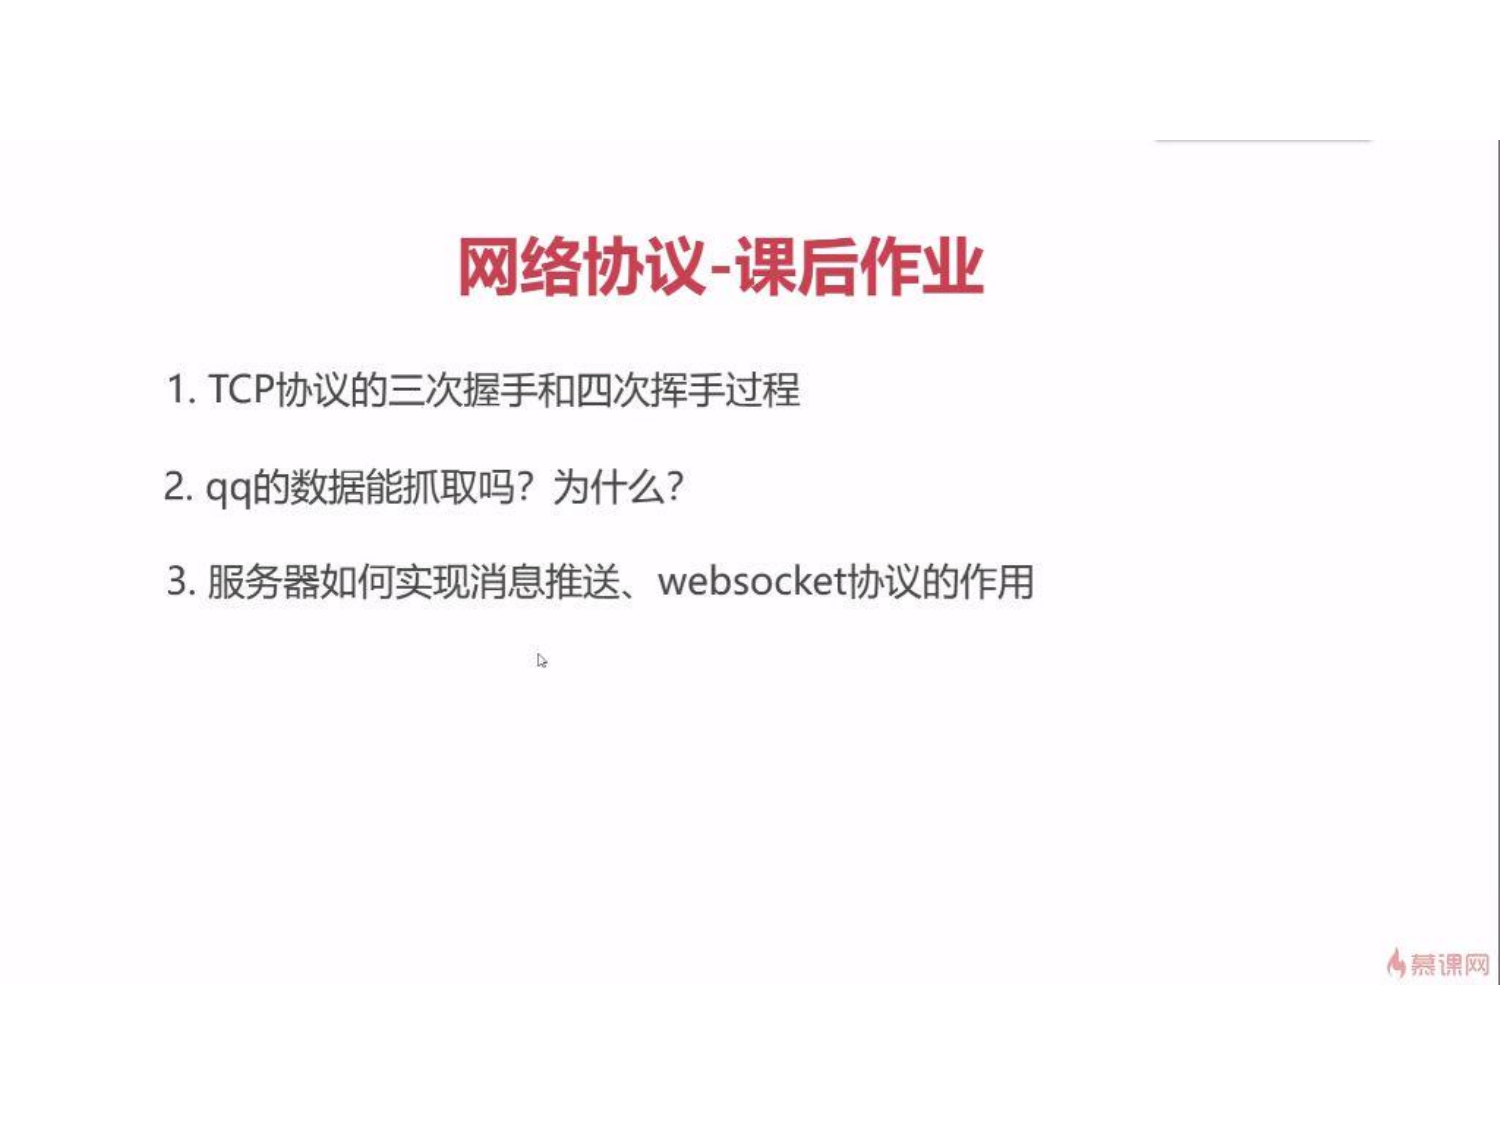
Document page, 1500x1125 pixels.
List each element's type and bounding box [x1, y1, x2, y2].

picture [0, 140, 1500, 985]
